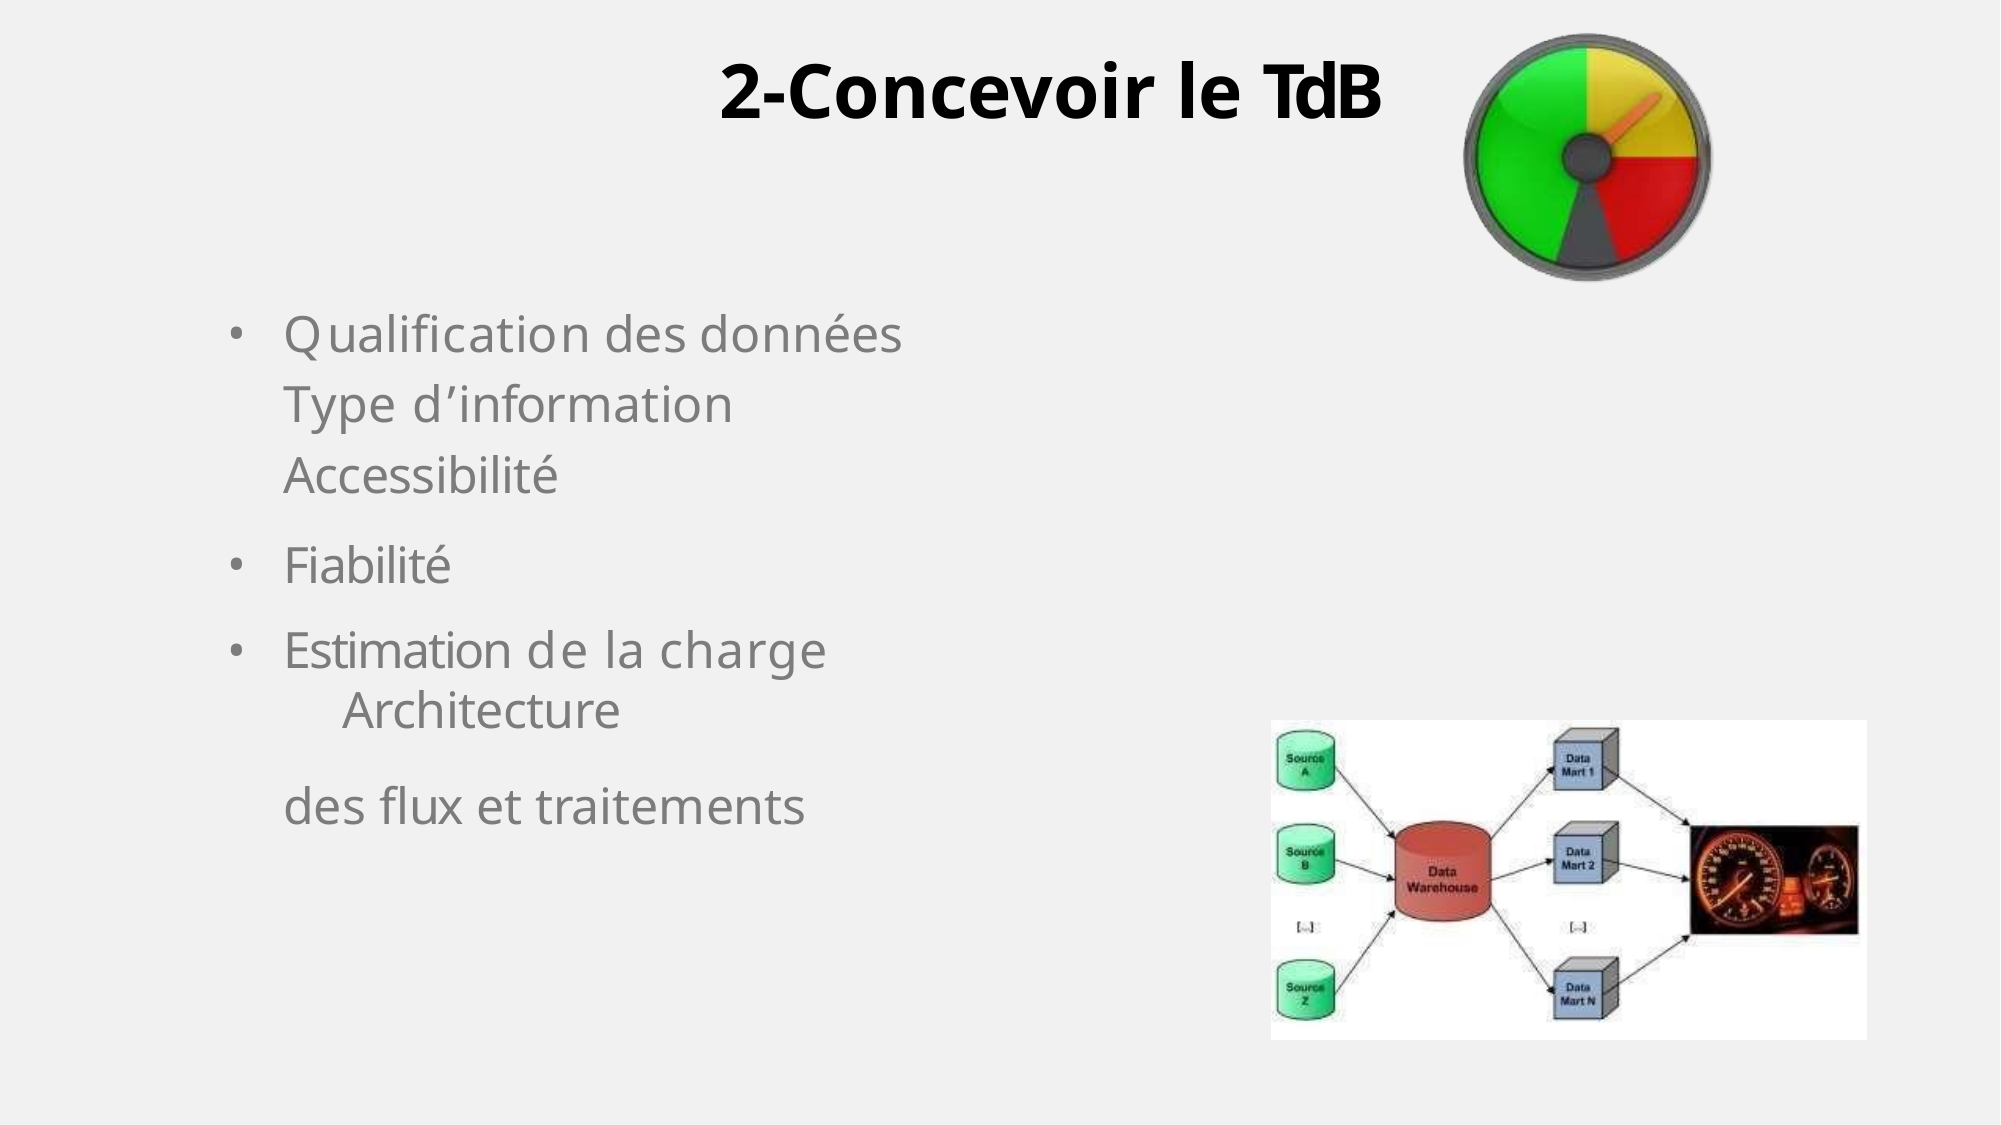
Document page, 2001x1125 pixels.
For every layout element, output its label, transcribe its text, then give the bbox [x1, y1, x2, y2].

text_box Qualification des données Type d’information Accessibilité Fiabilité Estimation de la charge Architecture des flux et traitements [225, 289, 1184, 835]
picture [1448, 18, 1725, 295]
title 2-Concevoir le TdB [717, 41, 1406, 232]
picture [1271, 720, 1867, 1040]
